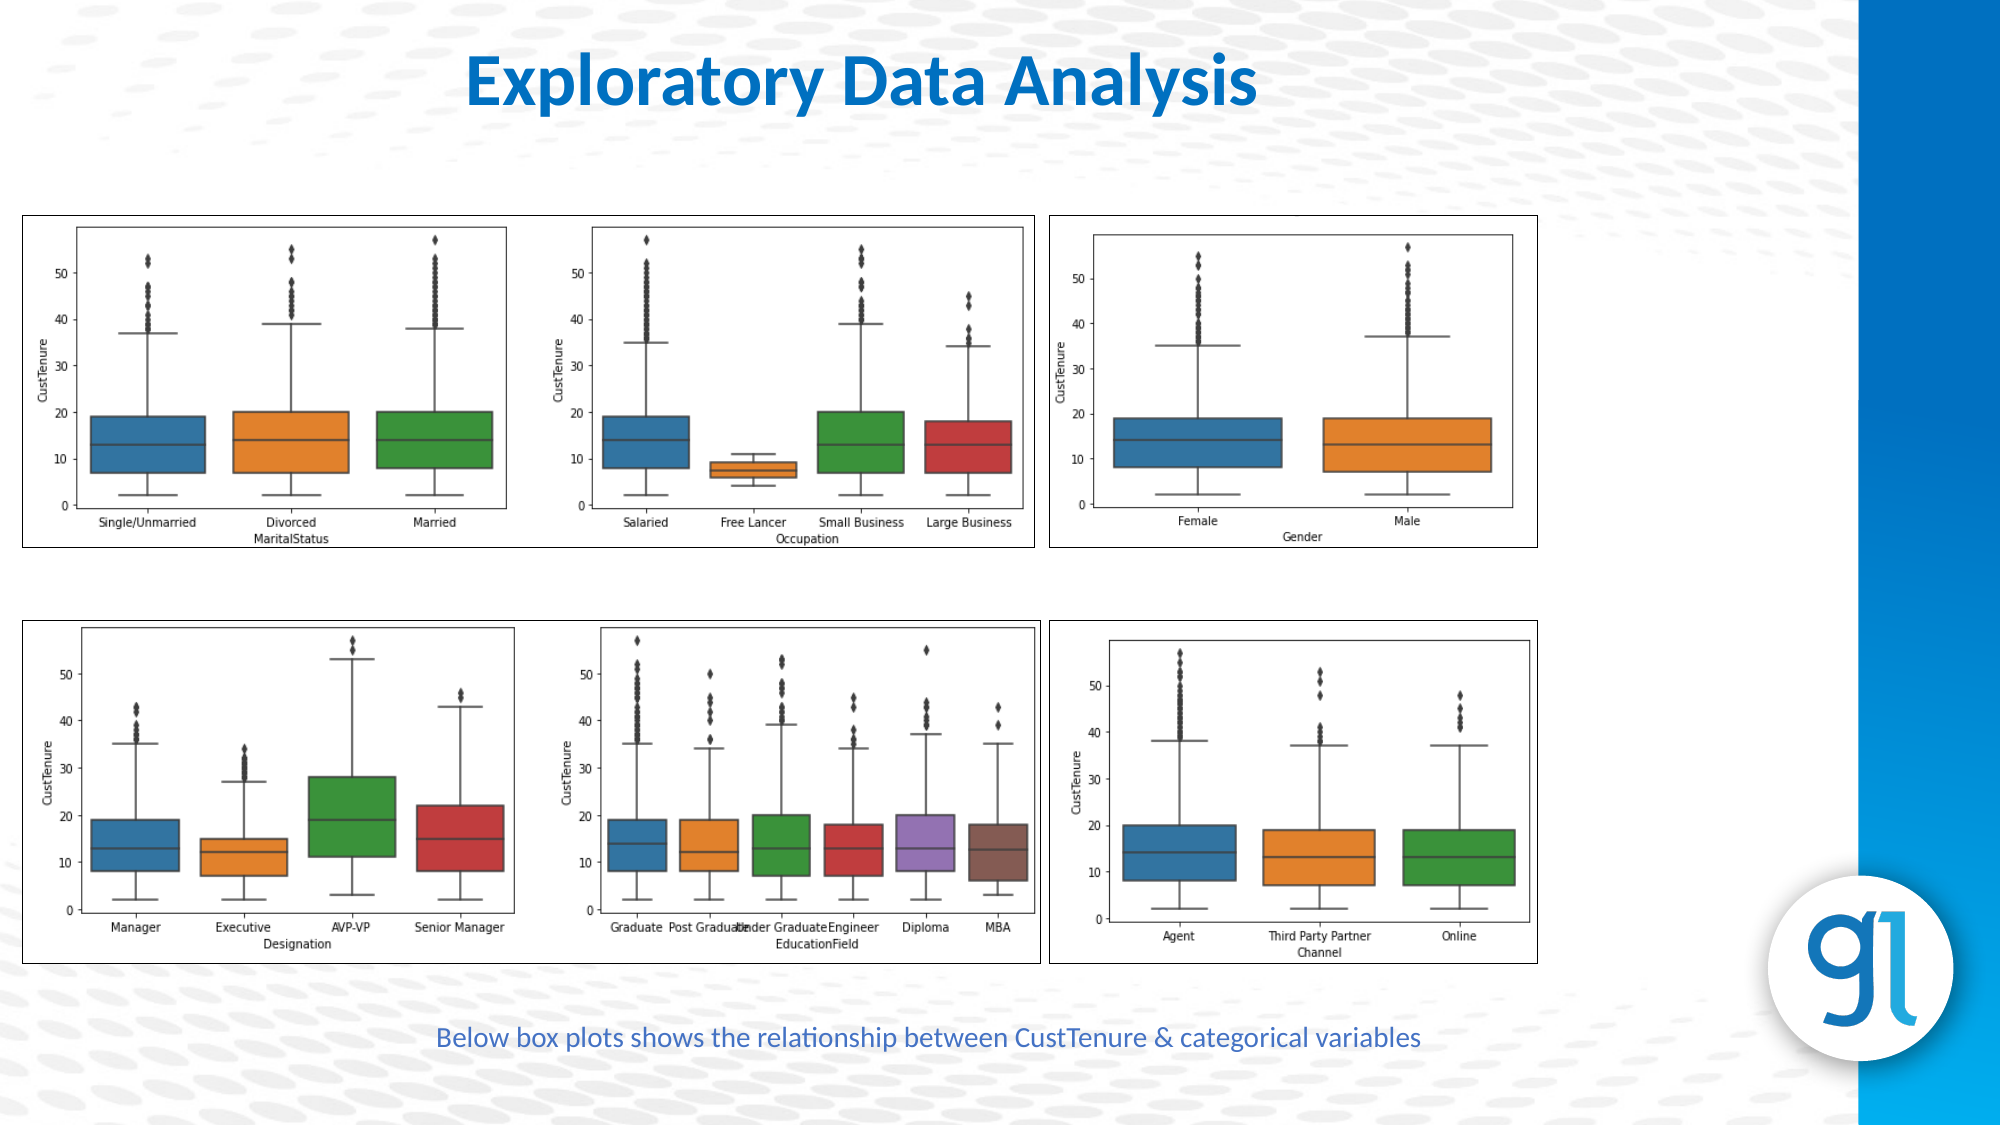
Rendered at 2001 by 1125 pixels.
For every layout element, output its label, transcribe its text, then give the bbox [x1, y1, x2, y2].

text_box Exploratory Data Analysis [451, 33, 1335, 130]
text_box Below box plots shows the relationship between CustTenure & categorical variables [421, 1011, 1834, 1062]
picture [1798, 905, 1924, 1031]
picture [0, 0, 2000, 1125]
